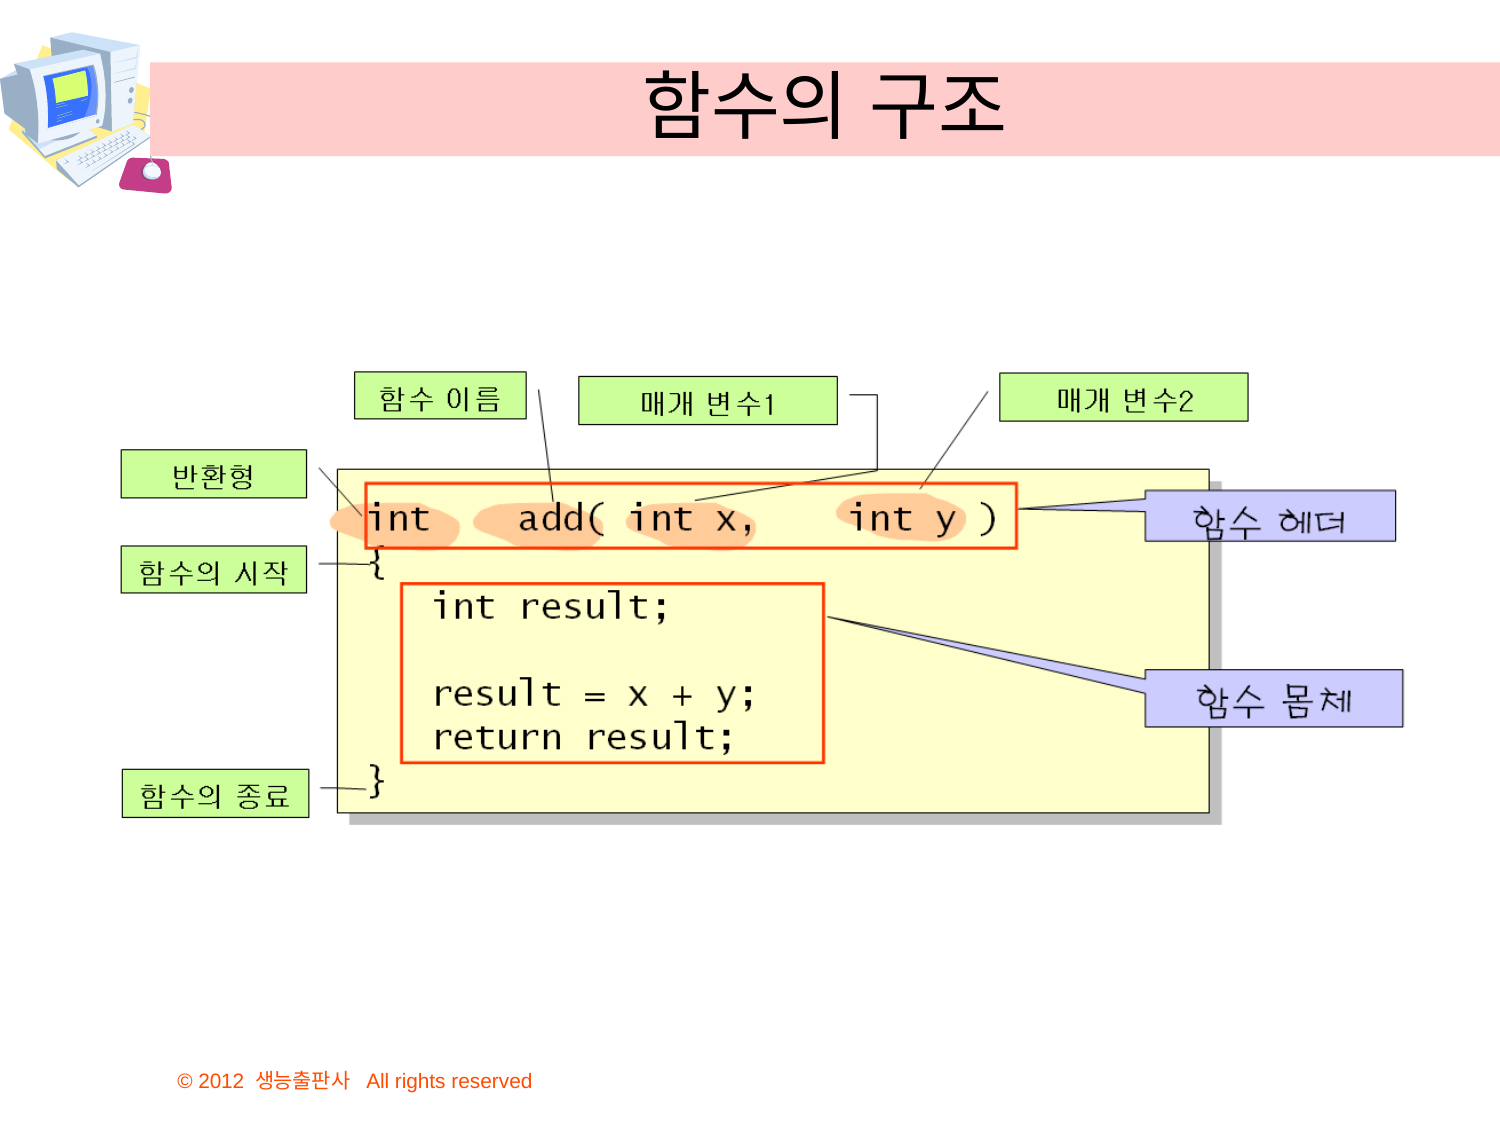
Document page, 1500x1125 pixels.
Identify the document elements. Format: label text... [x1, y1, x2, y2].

picture [115, 328, 1411, 841]
title 함수의 구조 [150, 62, 1500, 157]
